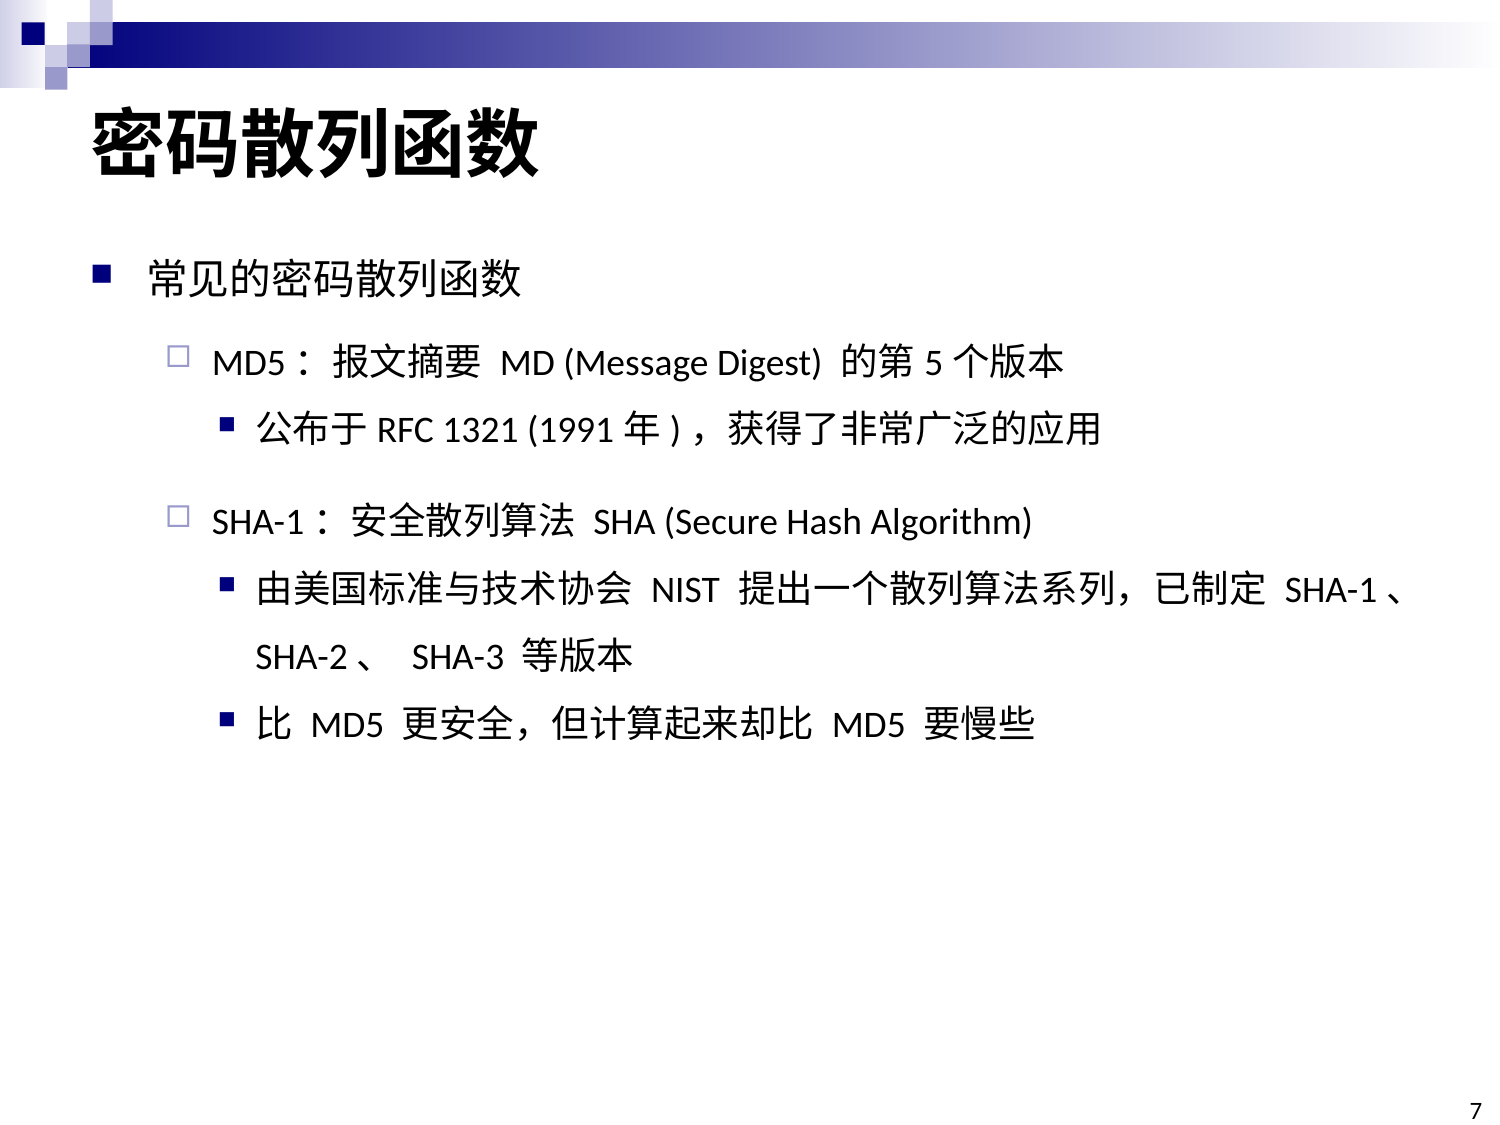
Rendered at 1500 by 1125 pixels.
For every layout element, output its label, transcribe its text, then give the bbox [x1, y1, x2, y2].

slide_number 7 [1448, 1100, 1483, 1125]
list 常见的密码散列函数 MD5：报文摘要 MD (Message Digest) 的第5个版本 公布于RFC 1321 (1991年)，获得了非常广泛的应用 SHA-1：安全散列算法 SHA (Secure Hash Algorithm) 由美国标准与技术协会 NIST 提出一个散列算法系列，已制定 SHA-1、SHA-2、 SHA-3 等版本 比 MD5 更安全，但计算起来却比 MD5 要慢些 [75, 219, 1449, 826]
title 密码散列函数 [75, 75, 1425, 209]
